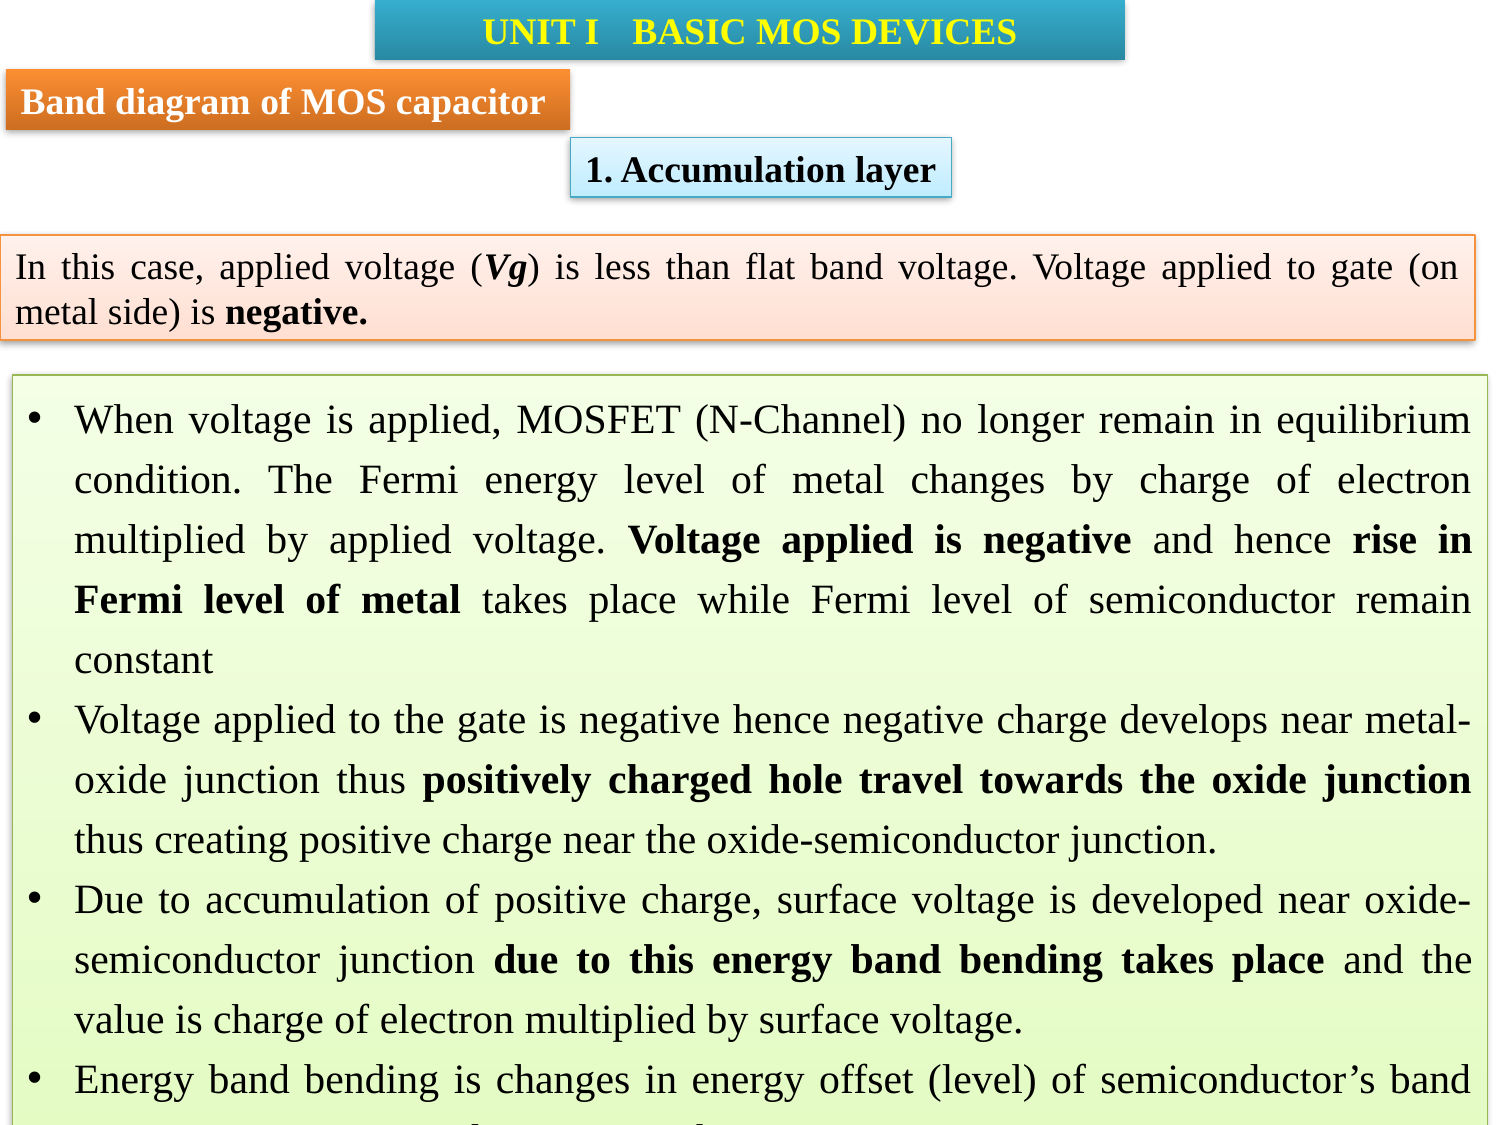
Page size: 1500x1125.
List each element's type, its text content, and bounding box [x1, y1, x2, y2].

text_box UNIT I BASIC MOS DEVICES [374, 0, 1125, 60]
text_box Band diagram of MOS capacitor [5, 69, 571, 130]
text_box 1. Accumulation layer [570, 137, 952, 198]
text_box When voltage is applied, MOSFET (N-Channel) no longer remain in equilibrium condition. The Fermi energy level of metal changes by charge of electron multiplied by applied voltage. Voltage applied is negative and hence rise in Fermi level of metal takes place while Fermi level of semiconductor remain constant Voltage applied to the gate is negative hence negative charge develops near metal-oxide junction thus positively charged hole travel towards the oxide junction thus creating positive charge near the oxide-semiconductor junction. Due to accumulation of positive charge, surface voltage is developed near oxide-semiconductor junction due to this energy band bending takes place and the value is charge of electron multiplied by surface voltage. Energy band bending is changes in energy offset (level) of semiconductor’s band structure near junction due to space charge. [12, 374, 1488, 1125]
text_box In this case, applied voltage (Vg) is less than flat band voltage. Voltage applied to gate (on metal side) is negative. [0, 234, 1476, 341]
